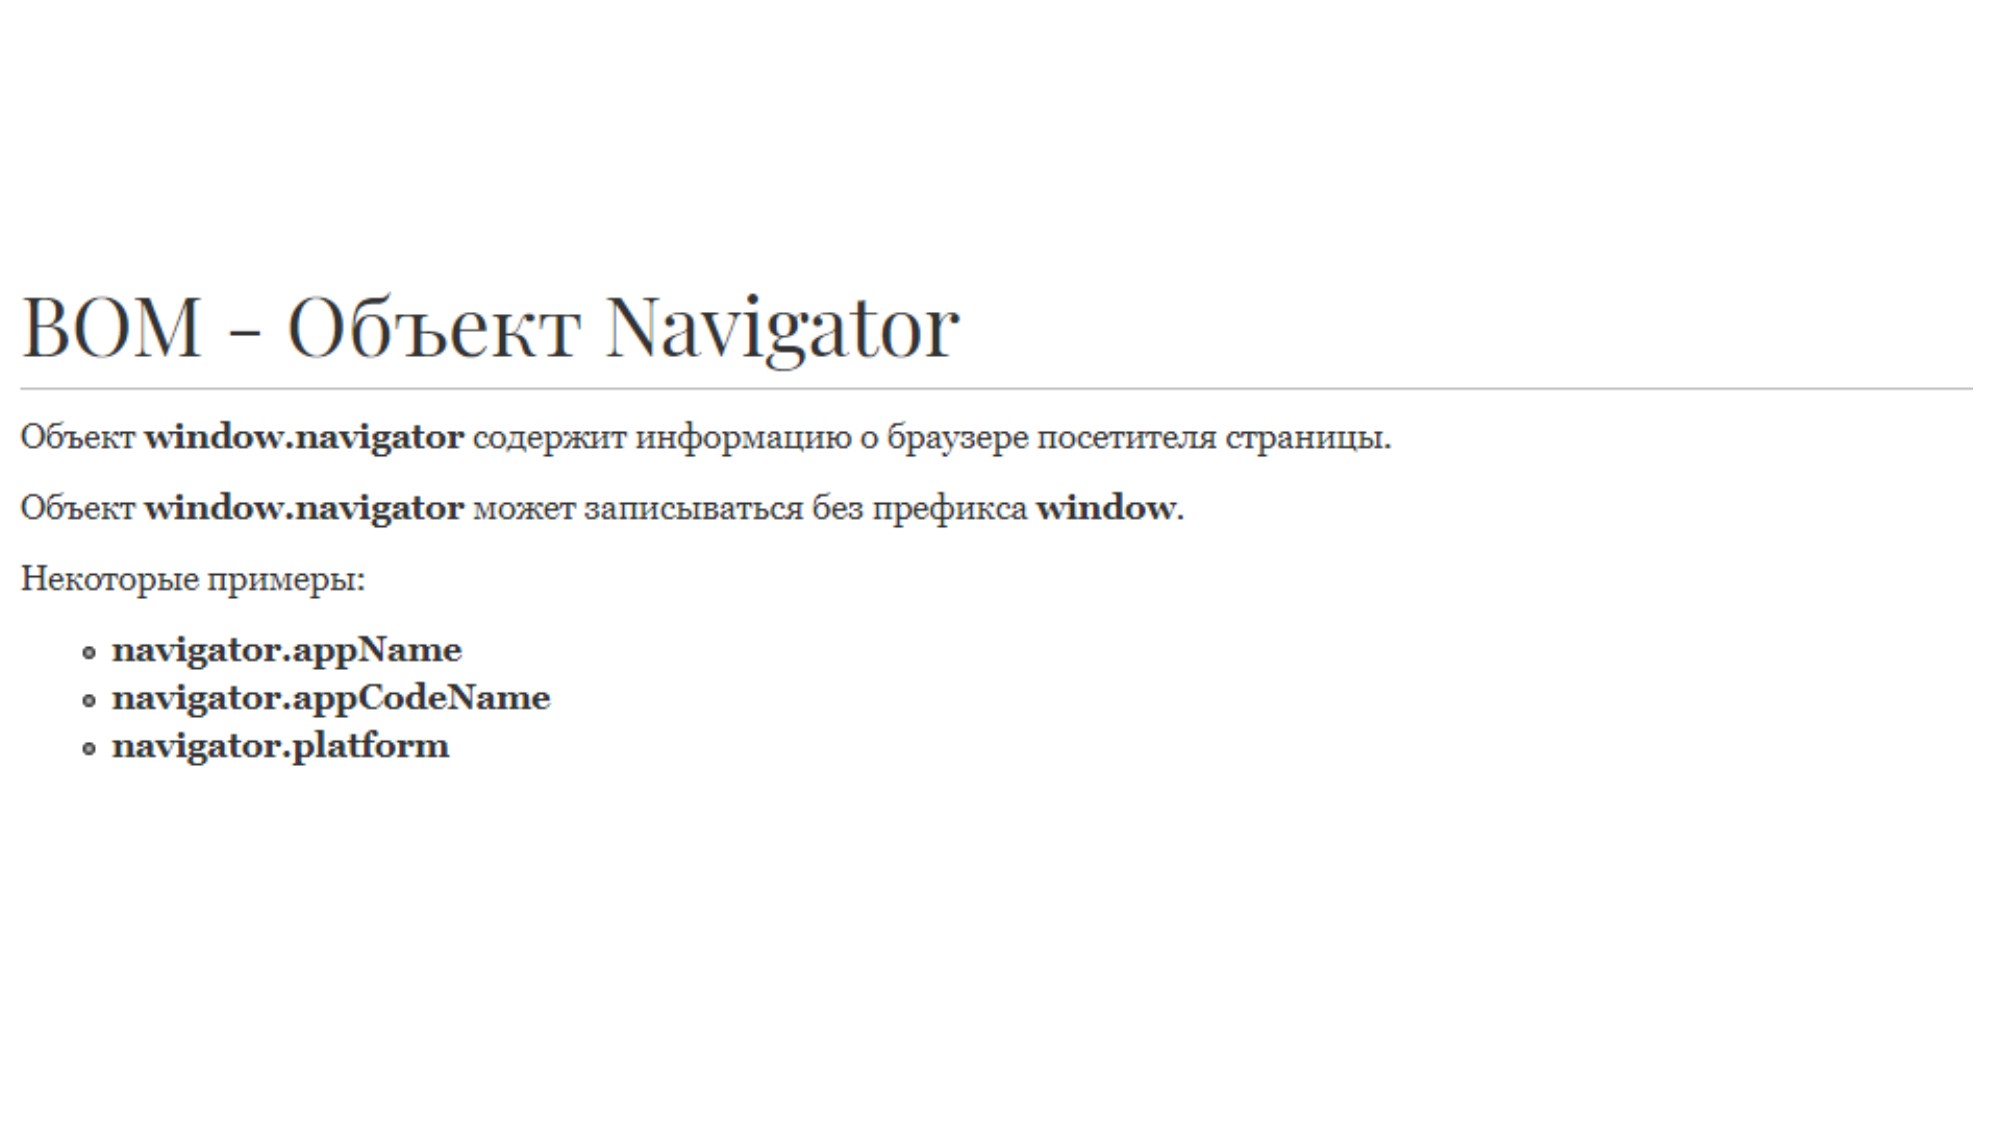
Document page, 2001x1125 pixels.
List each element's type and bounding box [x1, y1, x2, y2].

picture [0, 263, 1973, 814]
